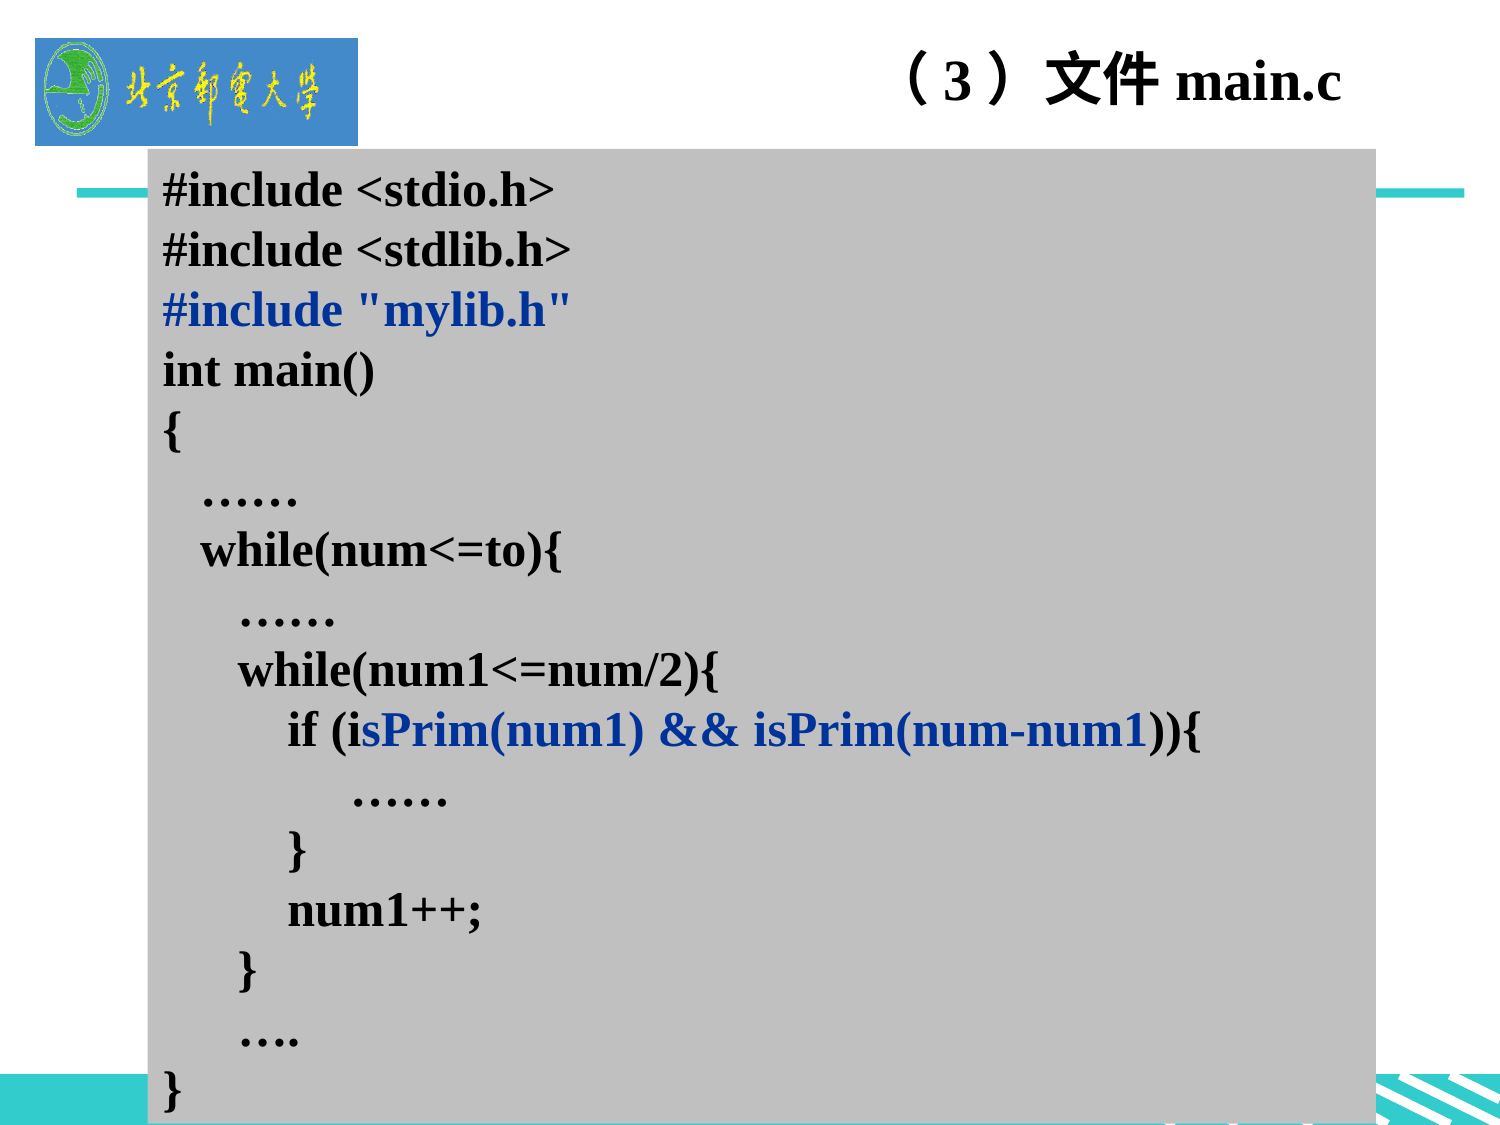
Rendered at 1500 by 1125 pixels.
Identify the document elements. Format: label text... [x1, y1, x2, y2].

text_box #include <stdio.h> #include <stdlib.h> #include "mylib.h" int main() { …… while(num<=to){ …… while(num1<=num/2){ if (isPrim(num1) && isPrim(num-num1)){ …… } num1++; } …. } [147, 148, 1376, 1124]
picture [34, 37, 358, 146]
text_box （3）文件main.c [856, 42, 1469, 121]
